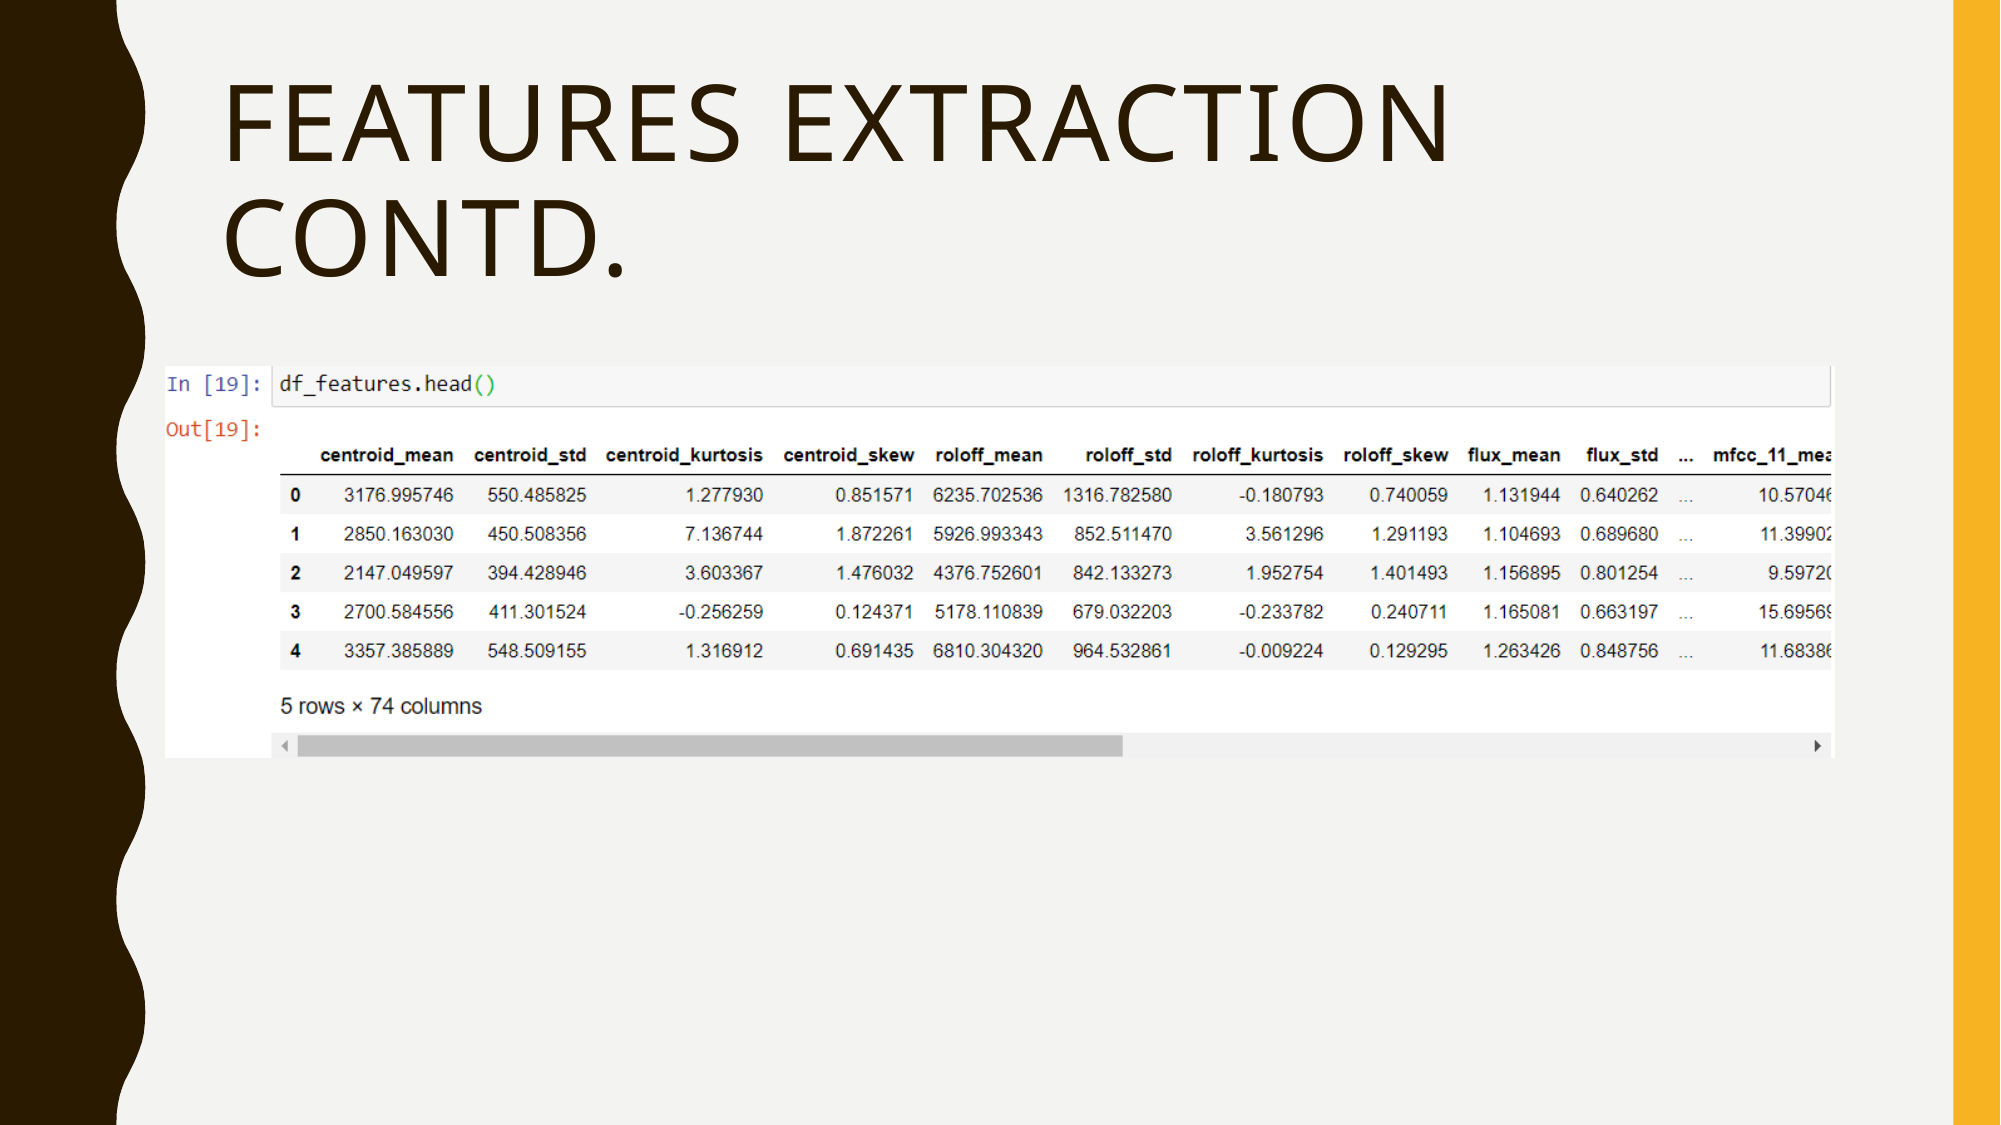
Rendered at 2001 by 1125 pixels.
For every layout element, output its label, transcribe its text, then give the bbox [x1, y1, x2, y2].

title Features extraction contd. [205, 62, 1875, 308]
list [165, 366, 1835, 759]
